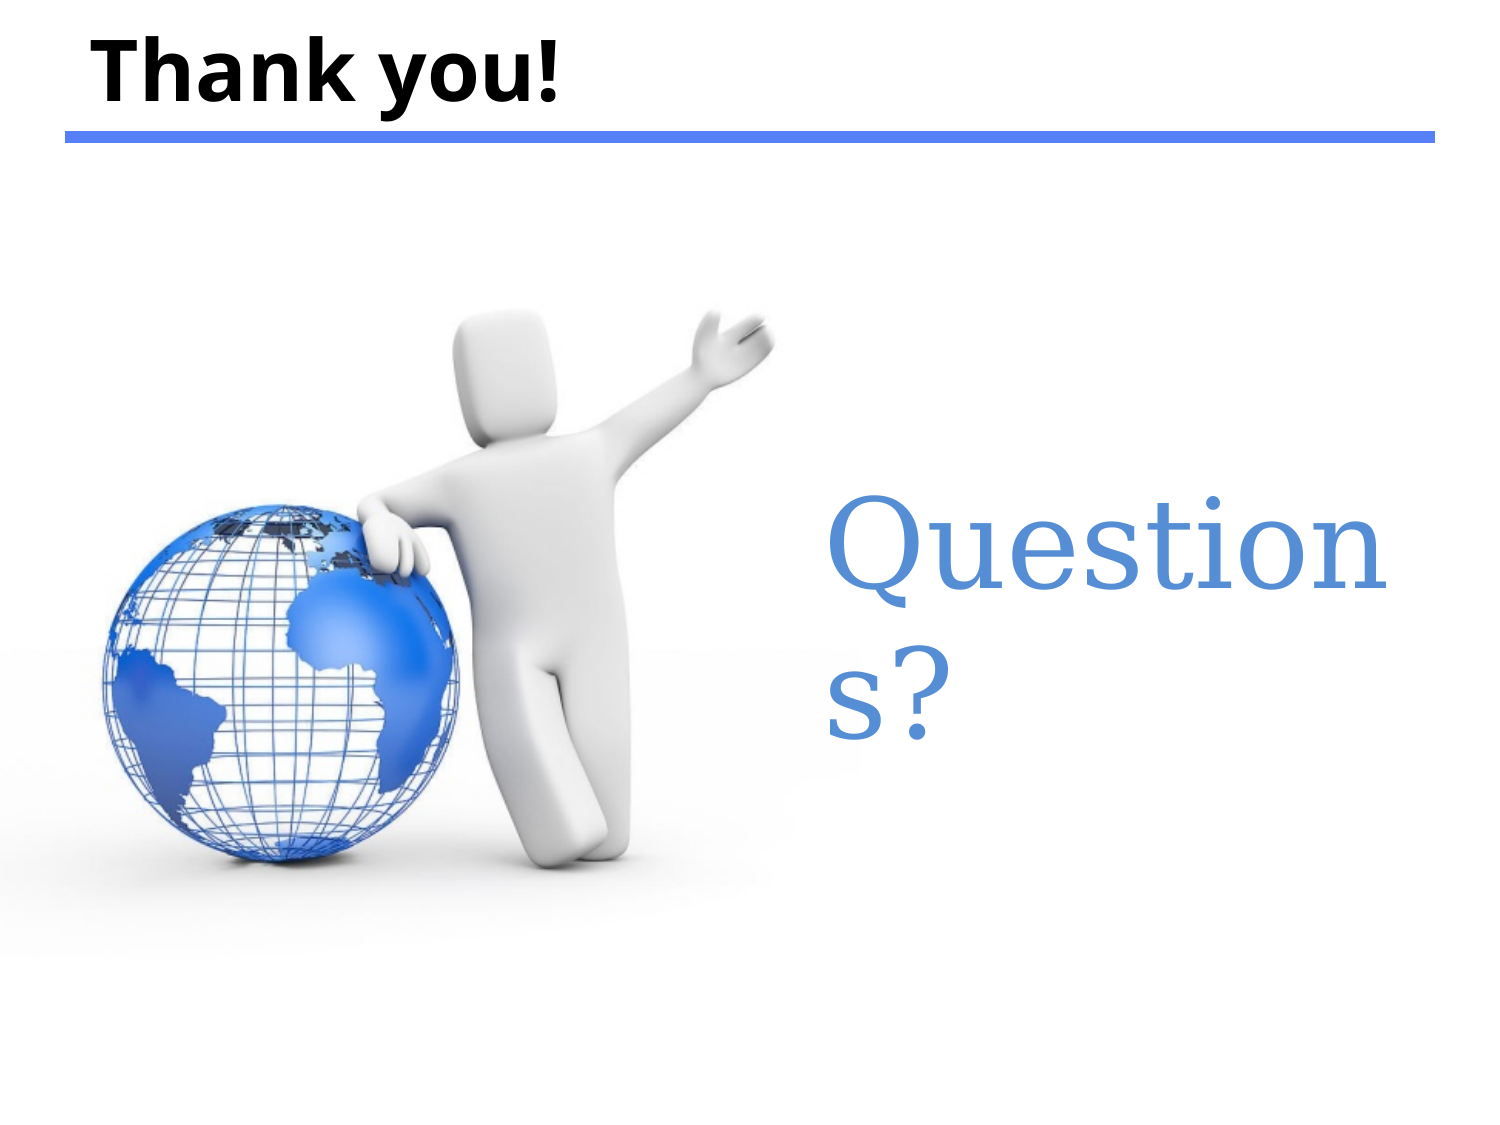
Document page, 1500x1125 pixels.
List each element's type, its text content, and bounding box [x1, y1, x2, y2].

title Thank you! [75, 0, 1425, 138]
picture [0, 257, 861, 960]
text_box Questions? [865, 456, 1412, 771]
